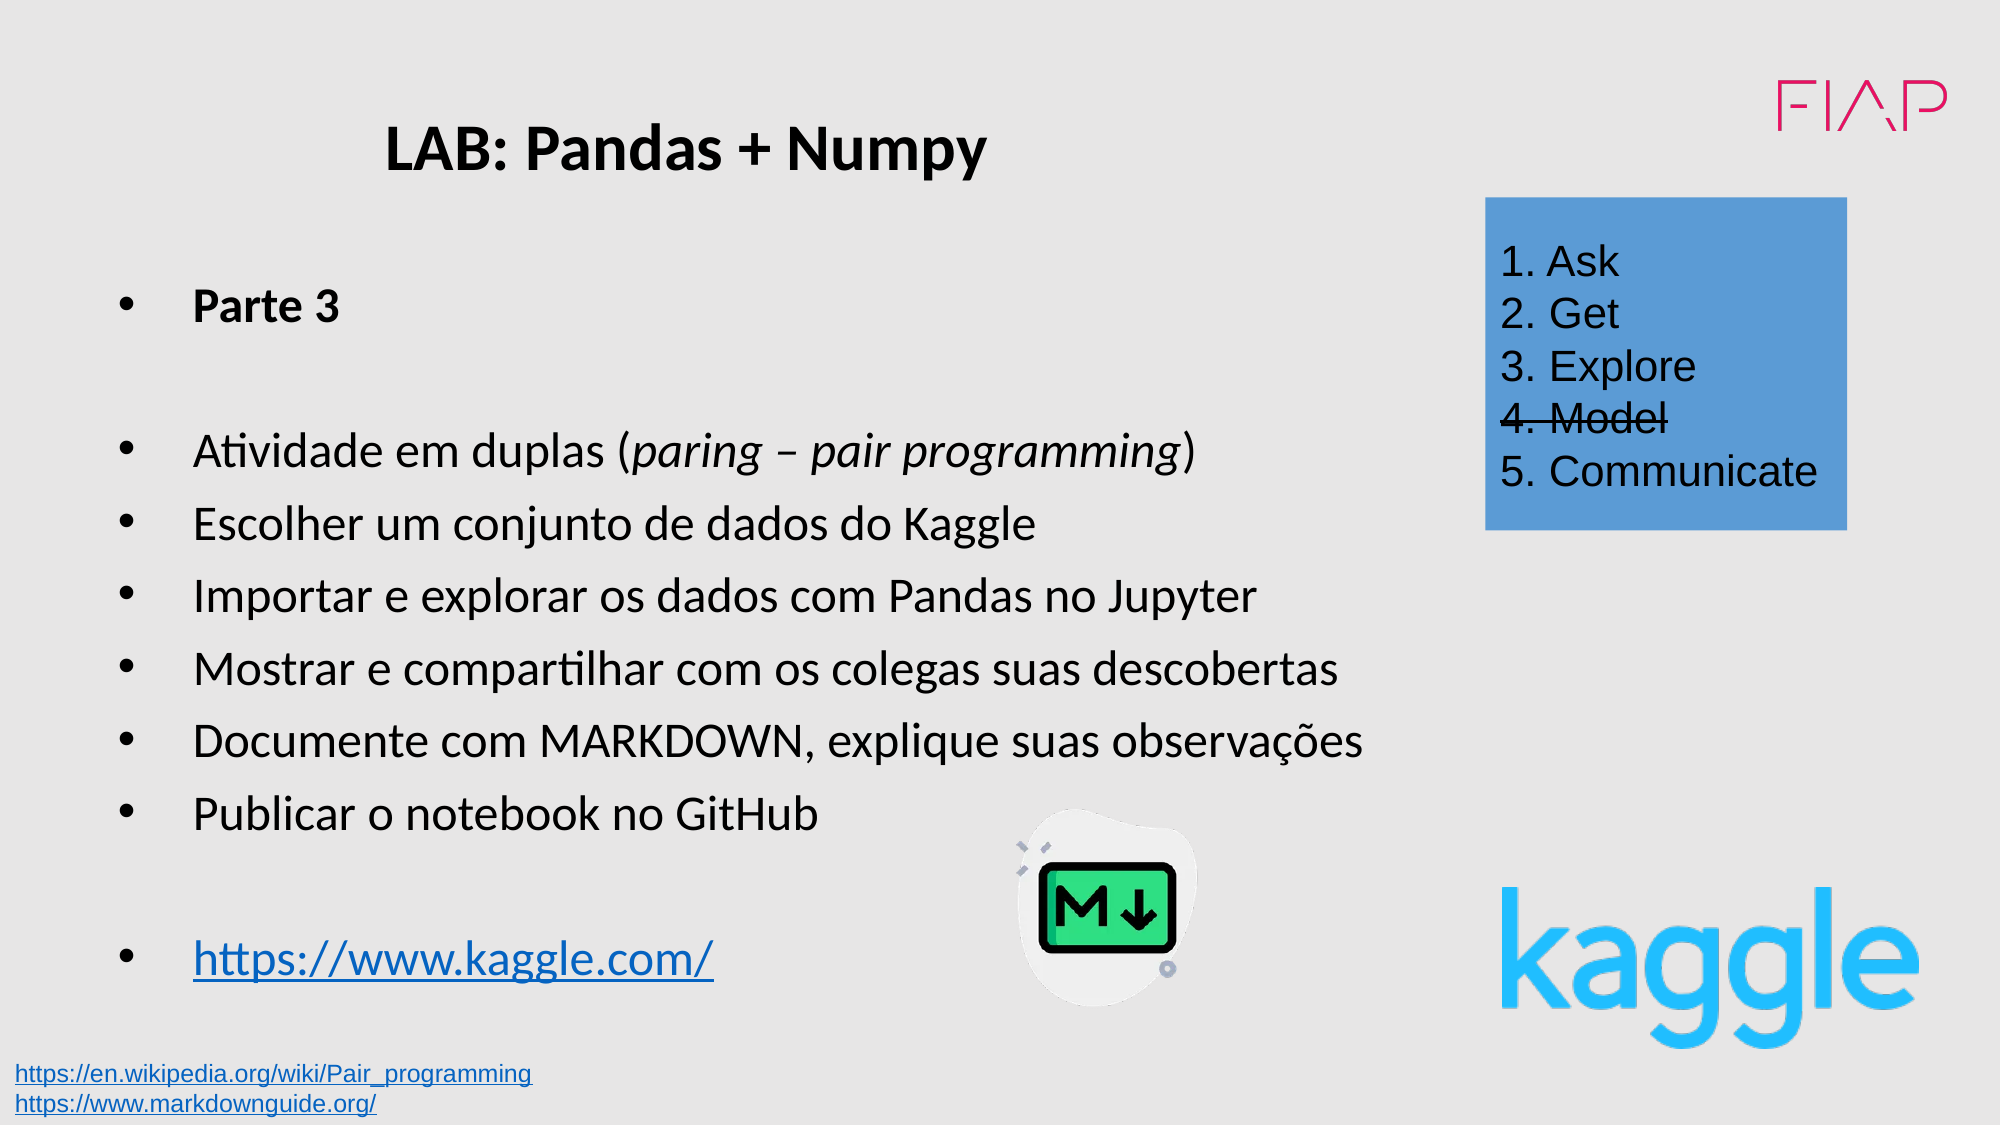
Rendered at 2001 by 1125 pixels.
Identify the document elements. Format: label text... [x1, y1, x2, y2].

text_box https://en.wikipedia.org/wiki/Pair_programming https://www.markdownguide.org/ [0, 1049, 1793, 1121]
text_box 1. Ask 2. Get 3. Explore 4. Model 5. Communicate [1485, 197, 1848, 531]
picture [1778, 80, 1947, 131]
picture [1501, 887, 1919, 1049]
text_box Parte 3 Atividade em duplas (paring – pair programming) Escolher um conjunto de dados do Kaggle Importar e explorar os dados com Pandas no Jupyter Mostrar e compartilhar com os colegas suas descobertas Documente com MARKDOWN, explique suas observações Publicar o notebook no GitHub https://www.kaggle.com/ [103, 265, 1754, 1049]
text_box LAB: Pandas + Numpy [370, 96, 1004, 192]
picture [1004, 805, 1210, 1010]
